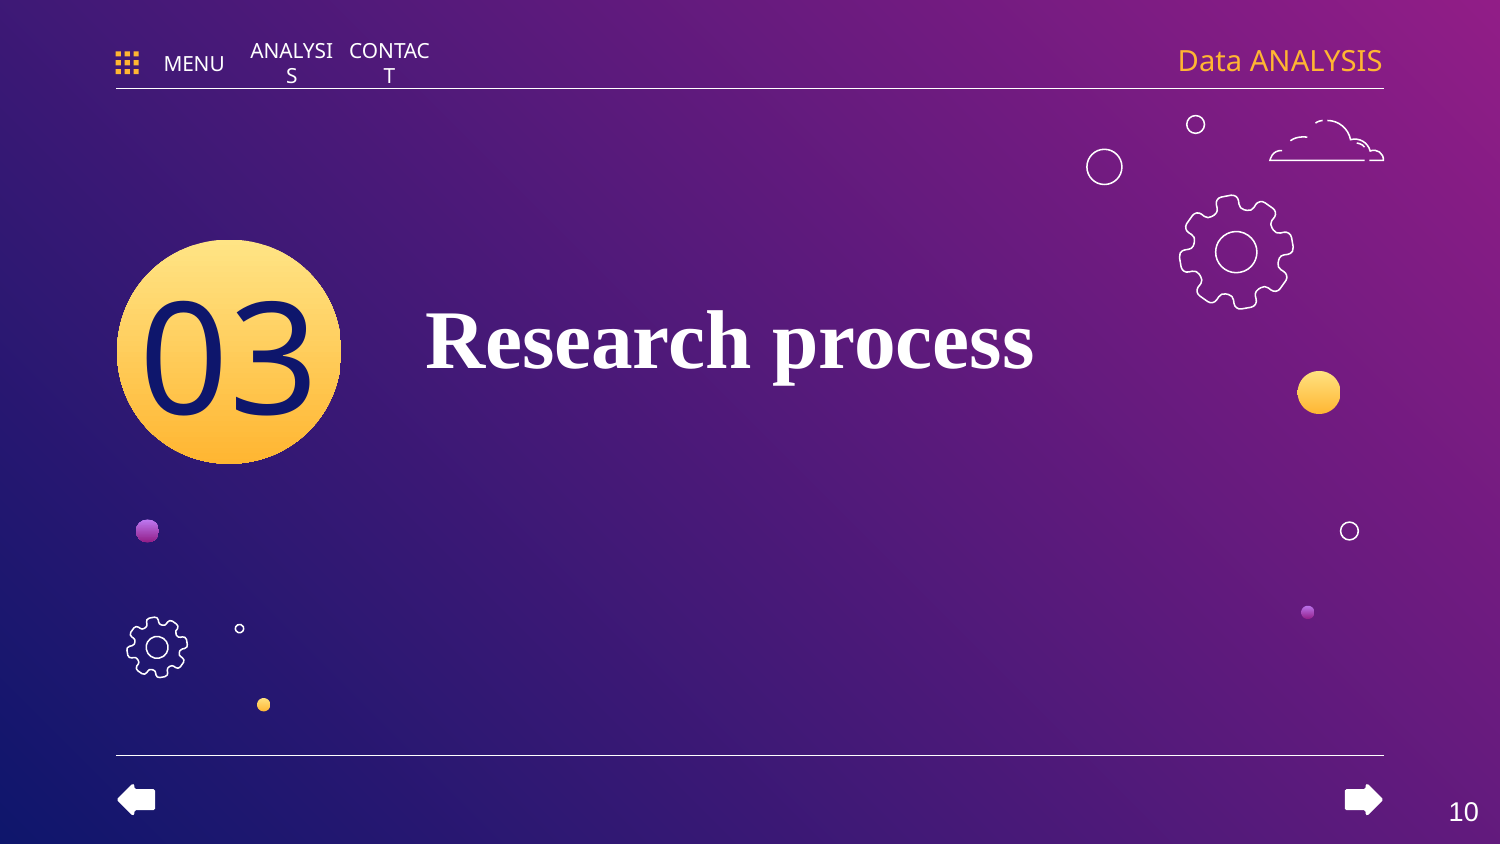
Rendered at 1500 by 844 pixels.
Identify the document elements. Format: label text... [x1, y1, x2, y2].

text_box [135, 414, 323, 464]
text_box [109, 45, 145, 81]
text_box [1301, 605, 1315, 620]
text_box MENU [151, 45, 237, 81]
title Research process [409, 282, 1140, 569]
text_box ANALYSIS [248, 45, 335, 81]
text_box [115, 50, 139, 75]
text_box CONTACT [346, 45, 433, 81]
title 03 [117, 289, 342, 414]
text_box [117, 784, 156, 816]
text_box [1297, 370, 1341, 414]
text_box [257, 698, 271, 712]
text_box Data ANALYSIS [1158, 34, 1383, 85]
text_box [136, 519, 160, 543]
text_box [126, 617, 188, 678]
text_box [1269, 120, 1385, 161]
slide_number ‹#› [1403, 779, 1494, 844]
text_box [135, 239, 323, 289]
text_box [1179, 195, 1294, 309]
text_box [1344, 784, 1383, 816]
